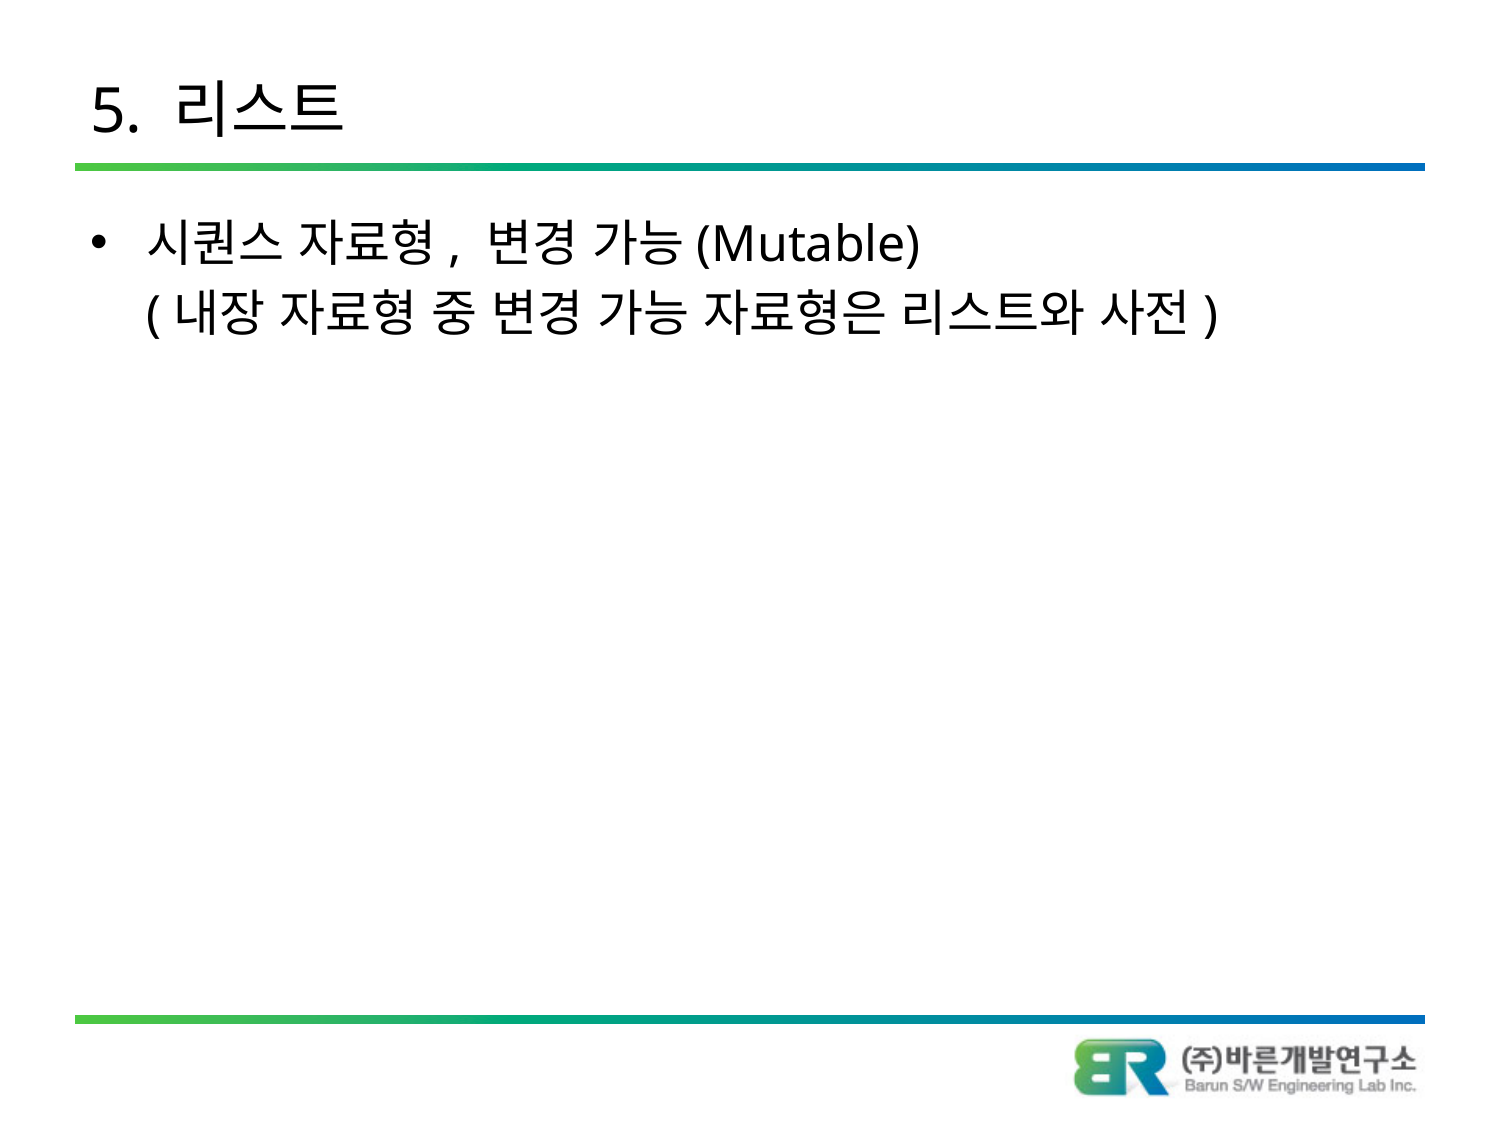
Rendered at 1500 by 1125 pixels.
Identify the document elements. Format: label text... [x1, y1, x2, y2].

list 시퀀스 자료형, 변경 가능(Mutable) (내장 자료형 중 변경 가능 자료형은 리스트와 사전) [75, 204, 1425, 1005]
title 5. 리스트 [75, 45, 1425, 171]
picture [1064, 1032, 1425, 1103]
picture [75, 1015, 1040, 1024]
picture [1296, 1015, 1425, 1024]
